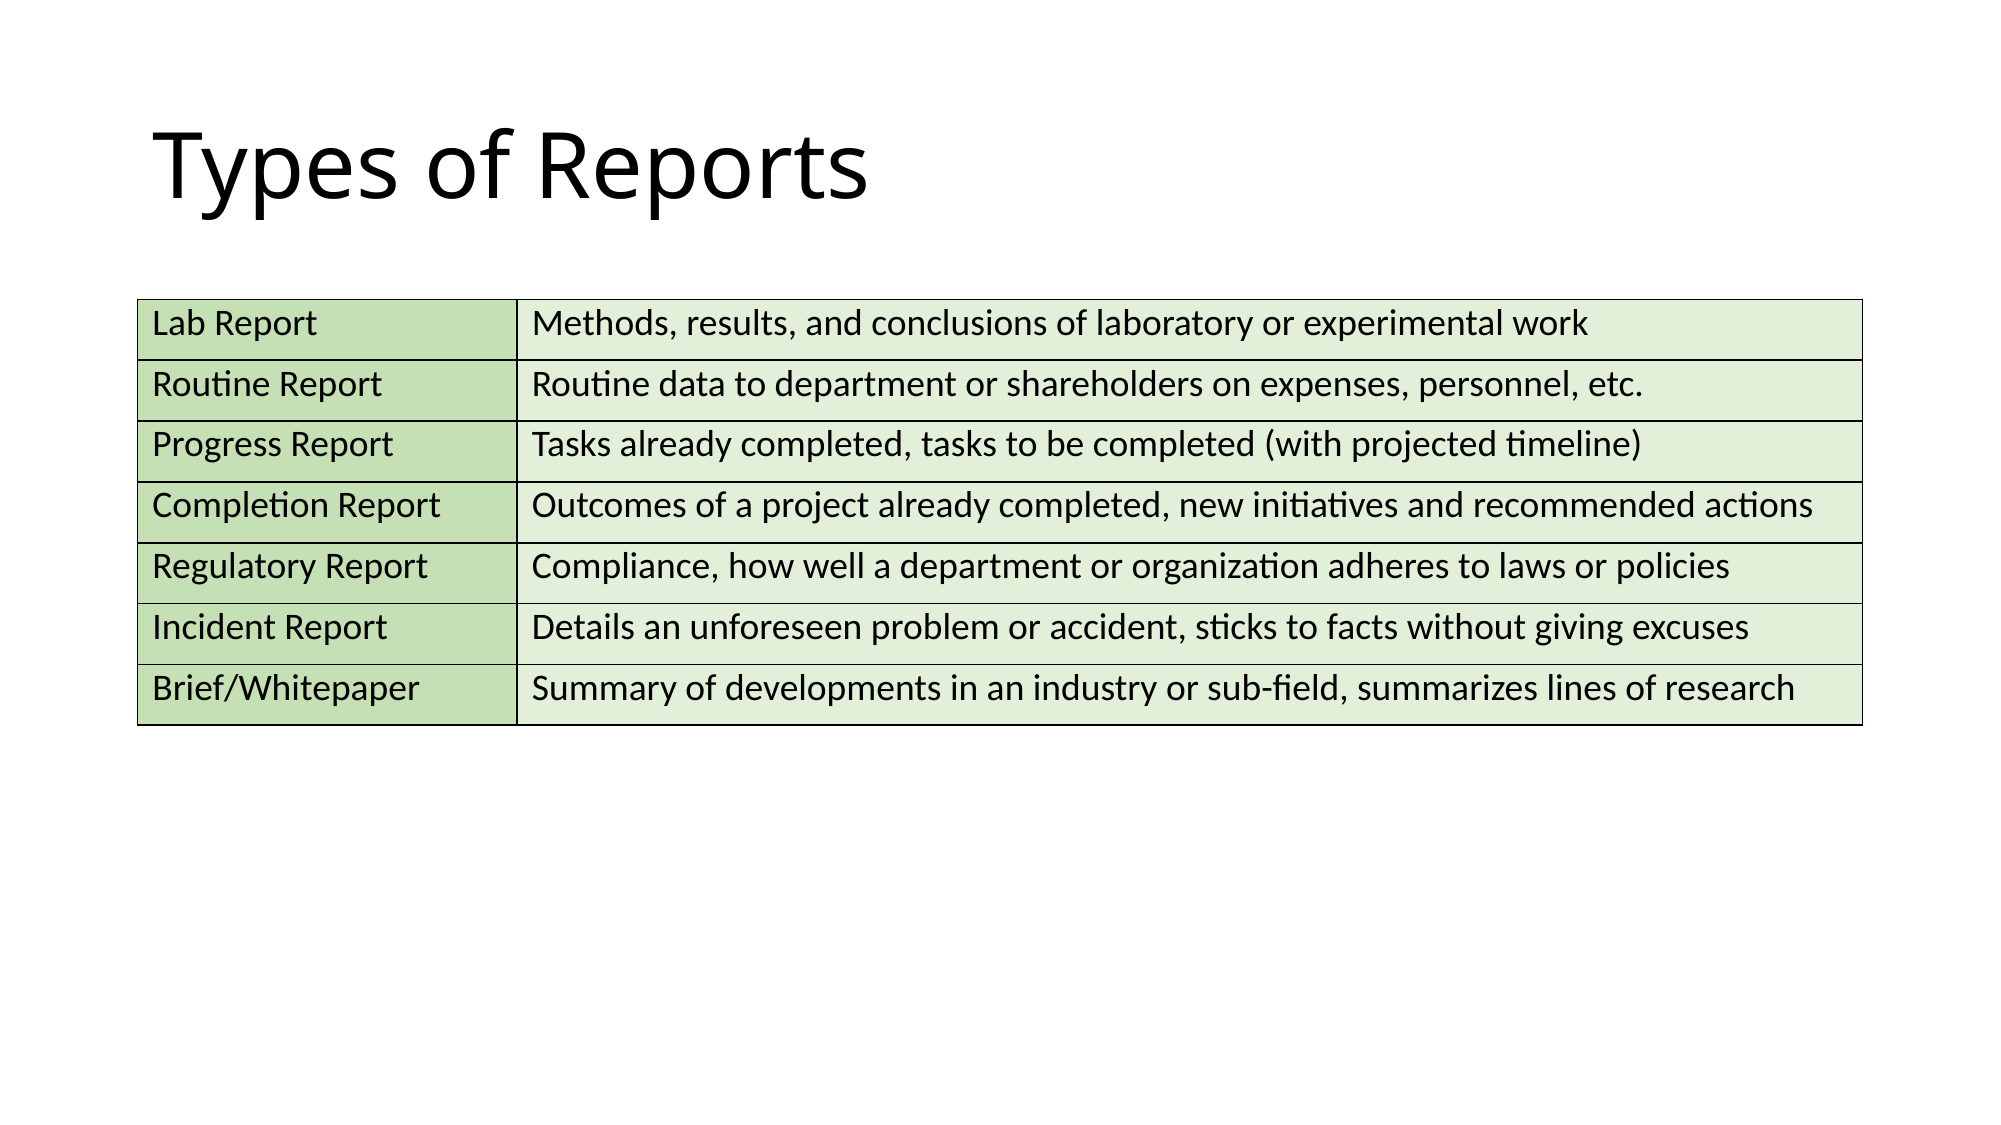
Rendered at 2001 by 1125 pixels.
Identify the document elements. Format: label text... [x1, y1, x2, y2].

title Types of Reports [137, 59, 1863, 278]
table_cell Summary of developments in an industry or sub-field, summarizes lines of research [518, 665, 1862, 724]
table_header Lab Report [138, 300, 516, 359]
table_cell Routine Report [138, 361, 516, 420]
table_cell Incident Report [138, 604, 516, 664]
table_cell Progress Report [138, 422, 516, 481]
table_cell Brief/Whitepaper [138, 665, 516, 724]
table_header Methods, results, and conclusions of laboratory or experimental work [518, 300, 1862, 359]
table_cell Routine data to department or shareholders on expenses, personnel, etc. [518, 361, 1862, 420]
table_cell Completion Report [138, 483, 516, 542]
table_cell Outcomes of a project already completed, new initiatives and recommended actions [518, 483, 1862, 542]
table_cell Compliance, how well a department or organization adheres to laws or policies [518, 544, 1862, 603]
table_cell Details an unforeseen problem or accident, sticks to facts without giving excuses [518, 604, 1862, 664]
table_cell Regulatory Report [138, 544, 516, 603]
table_cell Tasks already completed, tasks to be completed (with projected timeline) [518, 422, 1862, 481]
